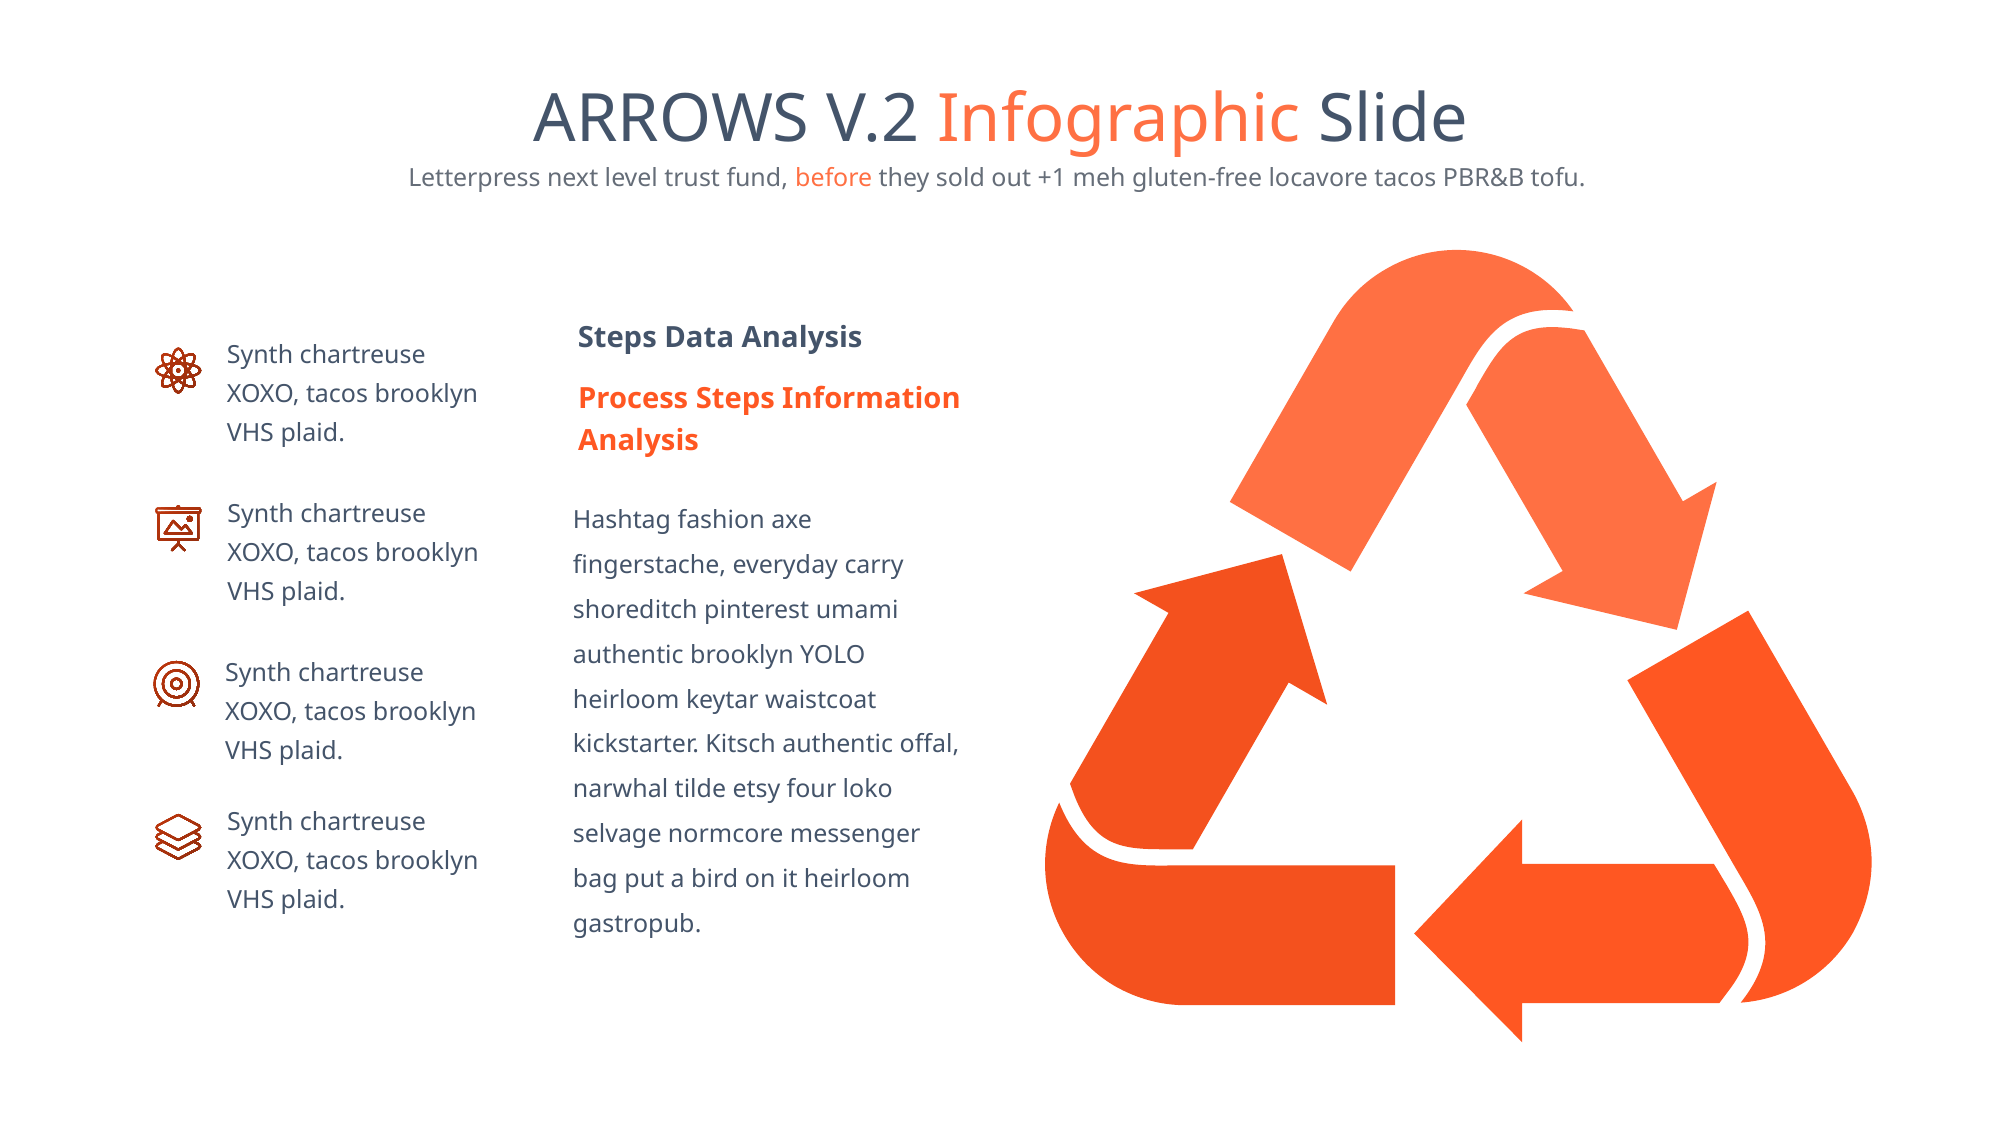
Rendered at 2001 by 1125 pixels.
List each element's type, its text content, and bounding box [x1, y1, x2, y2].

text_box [155, 321, 516, 416]
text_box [155, 788, 517, 883]
text_box Letterpress next level trust fund, before they sold out +1 meh gluten-free locavore tacos PBR&B tofu. [393, 154, 1609, 199]
text_box Steps Data Analysis [577, 322, 1011, 373]
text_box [153, 640, 515, 734]
text_box Process Steps Information Analysis [578, 372, 983, 457]
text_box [155, 481, 505, 576]
text_box ARROWS V.2 Infographic Slide [381, 66, 1621, 162]
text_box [1039, 249, 1872, 1043]
text_box Hashtag fashion axe fingerstache, everyday carry shoreditch pinterest umami authentic brooklyn YOLO heirloom keytar waistcoat kickstarter. Kitsch authentic offal, narwhal tilde etsy four loko selvage normcore messenger bag put a bird on it heirloom gastropub. [558, 481, 975, 945]
